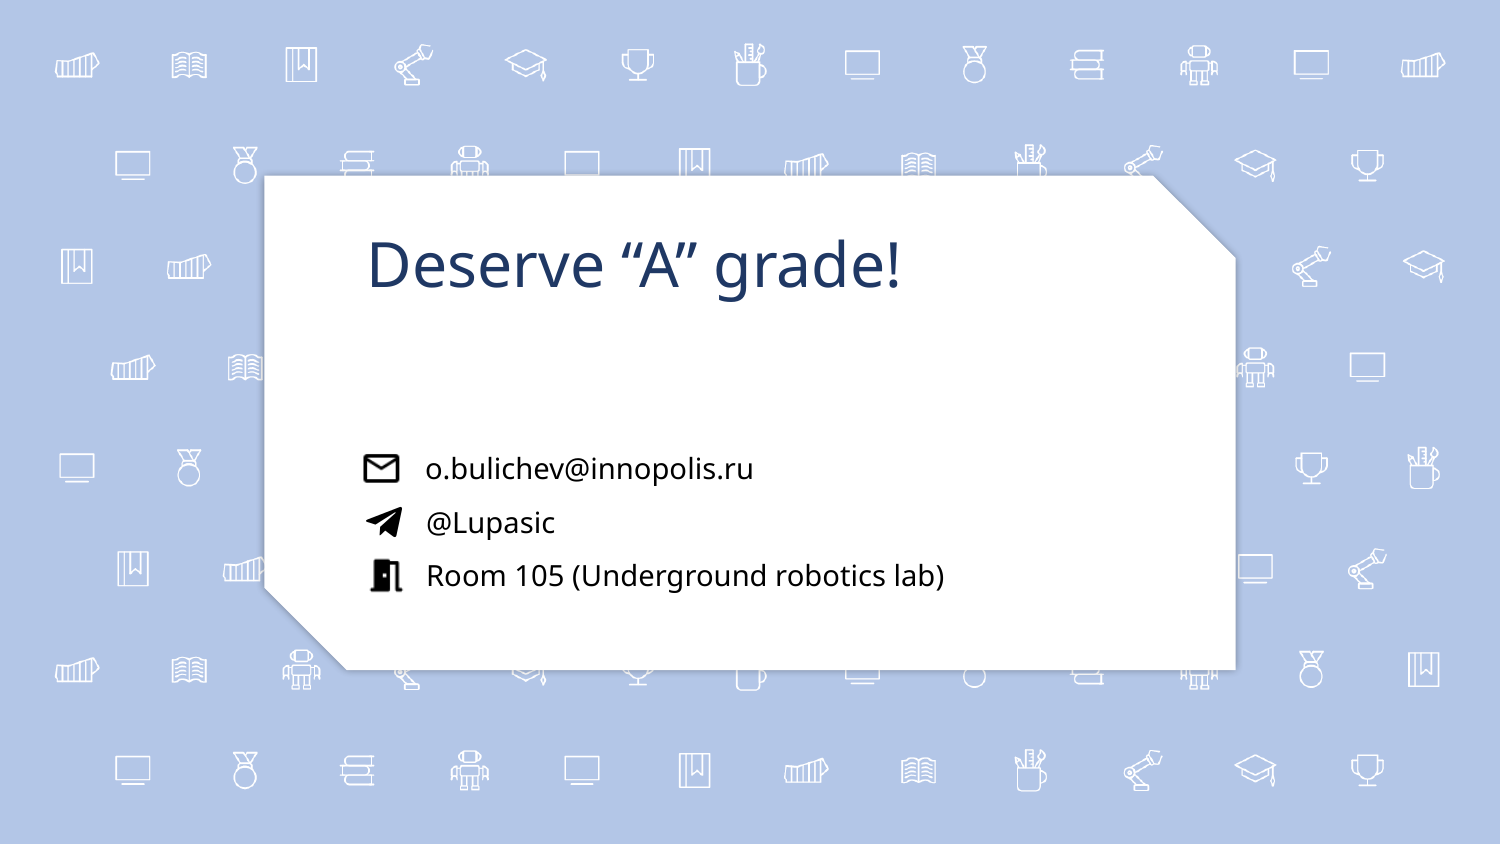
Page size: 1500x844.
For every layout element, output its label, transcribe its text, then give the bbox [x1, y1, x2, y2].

title Deserve “A” grade! [355, 228, 1192, 301]
picture [0, 0, 1500, 844]
